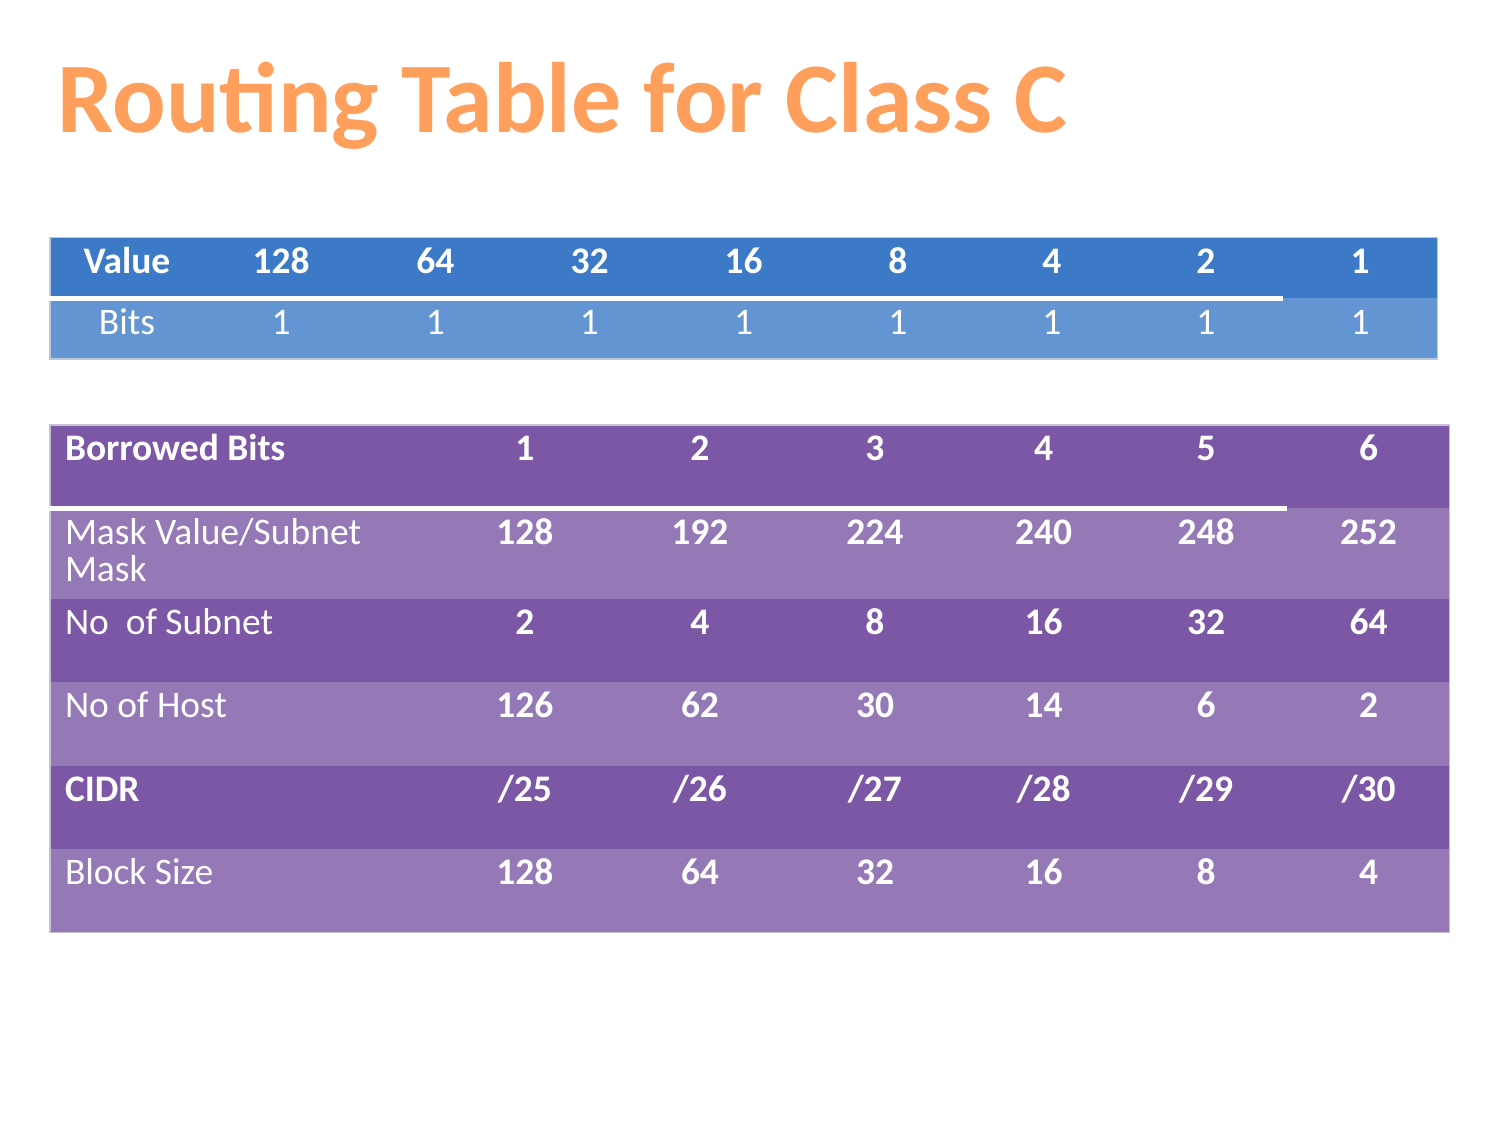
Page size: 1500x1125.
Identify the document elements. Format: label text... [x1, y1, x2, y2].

table_cell 32 [1125, 599, 1287, 682]
table_header 3 [787, 426, 962, 506]
table_header 4 [975, 238, 1129, 296]
table_cell 192 [612, 511, 787, 599]
table_header 8 [821, 238, 975, 296]
table_cell 126 [437, 682, 612, 766]
table_cell /25 [437, 766, 612, 849]
table_cell No of Subnet [51, 599, 437, 682]
table_cell /28 [962, 766, 1125, 849]
table_cell 30 [787, 682, 962, 766]
table_cell 128 [437, 849, 612, 932]
table_header 64 [358, 238, 512, 296]
table_header 4 [962, 426, 1125, 506]
table_cell Mask Value/Subnet Mask [51, 511, 437, 599]
table_cell 16 [962, 849, 1125, 932]
table_cell 8 [787, 599, 962, 682]
table_header 128 [204, 238, 358, 296]
table_cell 1 [821, 301, 975, 358]
table_cell 128 [437, 511, 612, 599]
table_header 6 [1287, 426, 1449, 508]
table_header 1 [437, 426, 612, 506]
table_cell 248 [1125, 511, 1287, 599]
table_cell /27 [787, 766, 962, 849]
table_cell 1 [358, 301, 512, 358]
table_cell 32 [787, 849, 962, 932]
table_header 1 [1283, 238, 1437, 298]
table_cell 252 [1287, 508, 1449, 599]
table_cell 64 [612, 849, 787, 932]
table_cell 1 [1283, 298, 1437, 358]
table_cell /26 [612, 766, 787, 849]
table_cell 14 [962, 682, 1125, 766]
table_cell Block Size [51, 849, 437, 932]
table_header 2 [1129, 238, 1283, 296]
table_cell /30 [1287, 766, 1449, 849]
table_cell 2 [437, 599, 612, 682]
table_cell 4 [1287, 849, 1449, 932]
table_cell 1 [975, 301, 1129, 358]
table_header 32 [512, 238, 667, 296]
table_header 16 [667, 238, 821, 296]
table_cell 62 [612, 682, 787, 766]
table_cell 16 [962, 599, 1125, 682]
table_cell CIDR [51, 766, 437, 849]
table_cell No of Host [51, 682, 437, 766]
table_cell 4 [612, 599, 787, 682]
table_cell 240 [962, 511, 1125, 599]
table_cell /29 [1125, 766, 1287, 849]
table_cell 1 [1129, 301, 1283, 358]
text_box Routing Table for Class C [42, 24, 1084, 160]
table_cell 6 [1125, 682, 1287, 766]
table_cell Bits [51, 301, 204, 358]
table_cell 64 [1287, 599, 1449, 682]
table_cell 1 [512, 301, 667, 358]
table_header 2 [612, 426, 787, 506]
table_cell 8 [1125, 849, 1287, 932]
table_cell 224 [787, 511, 962, 599]
table_cell 1 [204, 301, 358, 358]
table_header 5 [1125, 426, 1287, 506]
table_header Borrowed Bits [51, 426, 437, 506]
table_header Value [51, 238, 204, 296]
table_cell 1 [667, 301, 821, 358]
table_cell 2 [1287, 682, 1449, 766]
